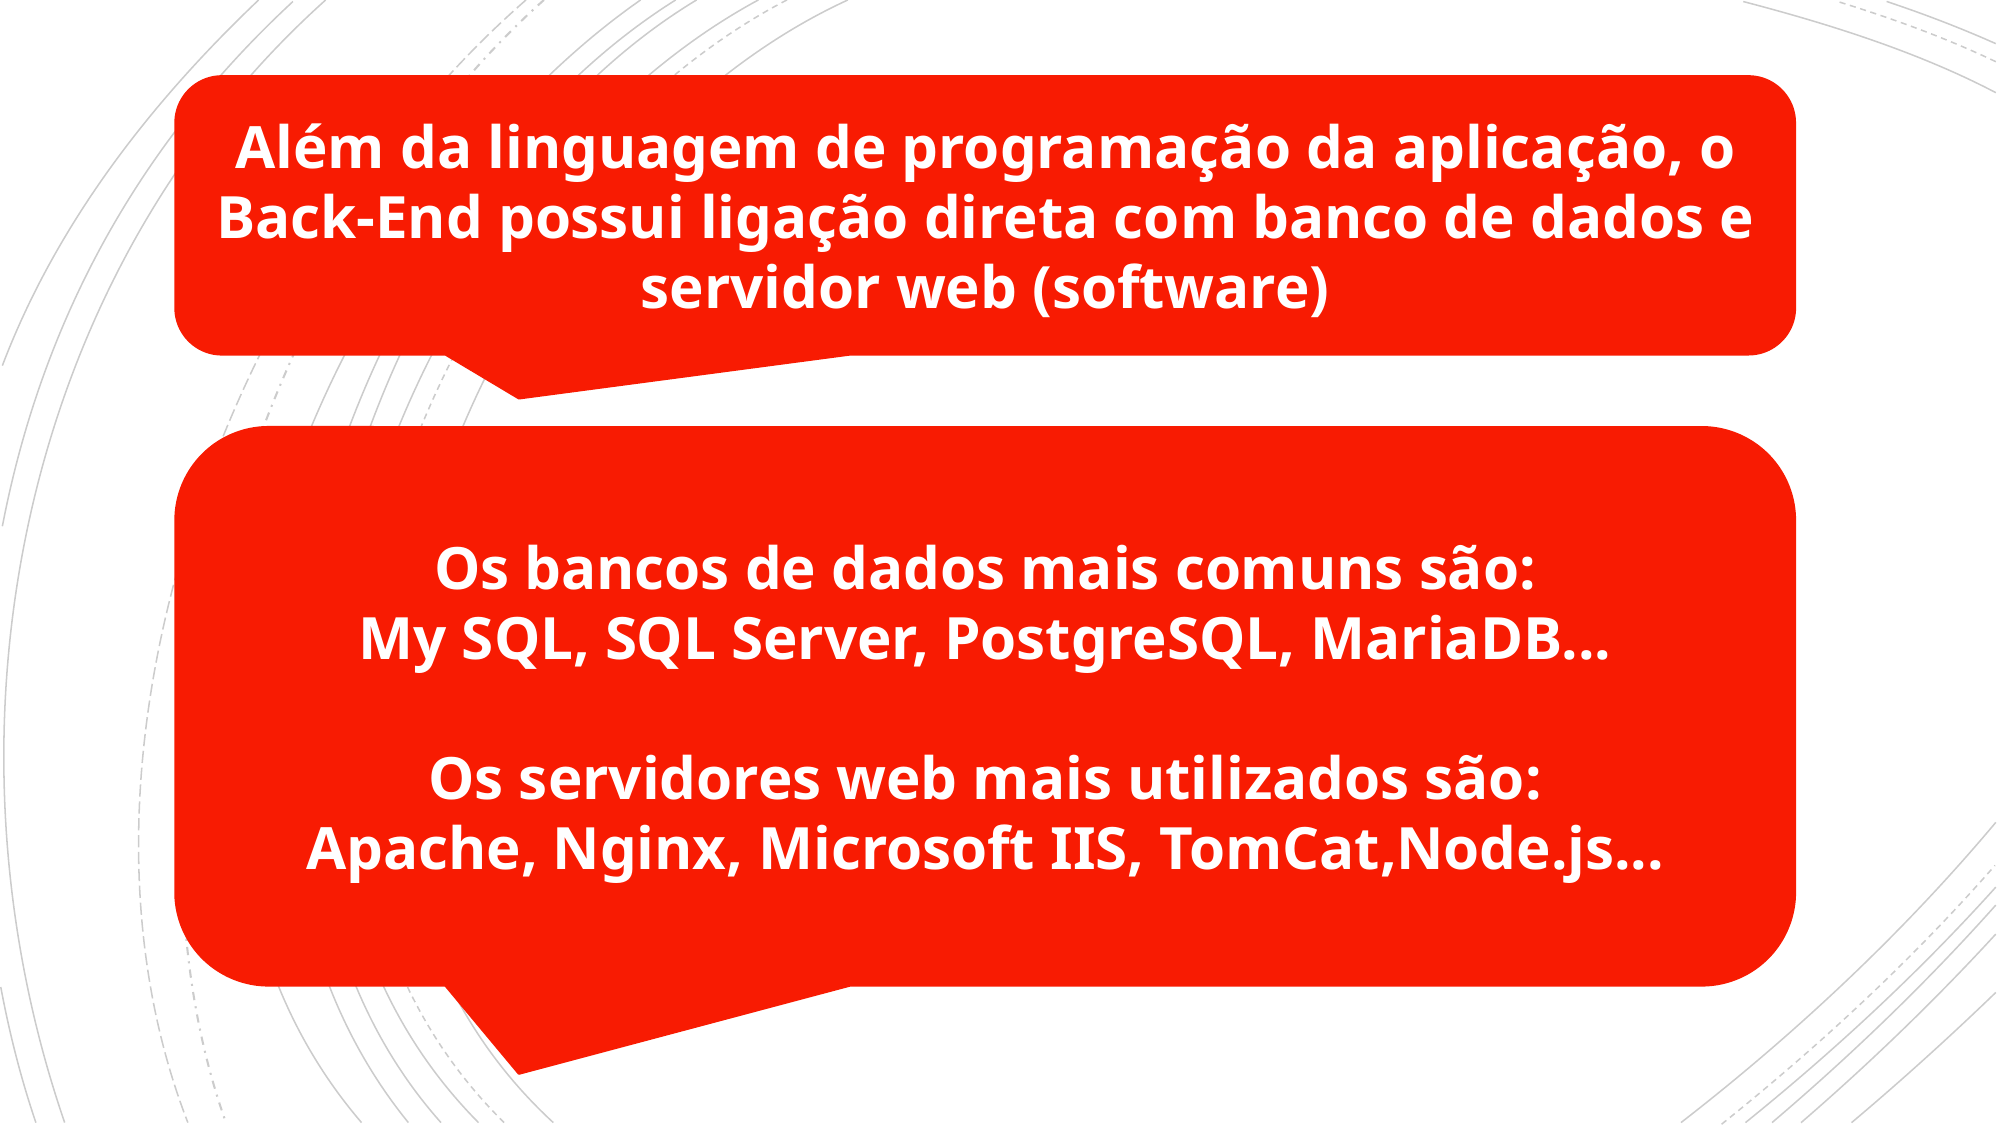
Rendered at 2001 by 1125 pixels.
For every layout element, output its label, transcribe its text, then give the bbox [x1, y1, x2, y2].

text_box Além da linguagem de programação da aplicação, o Back-End possui ligação direta com banco de dados e servidor web (software) [174, 75, 1797, 400]
text_box Os bancos de dados mais comuns são: My SQL, SQL Server, PostgreSQL, MariaDB... Os servidores web mais utilizados são: Apache, Nginx, Microsoft IIS, TomCat,Node.js... [174, 425, 1797, 1075]
